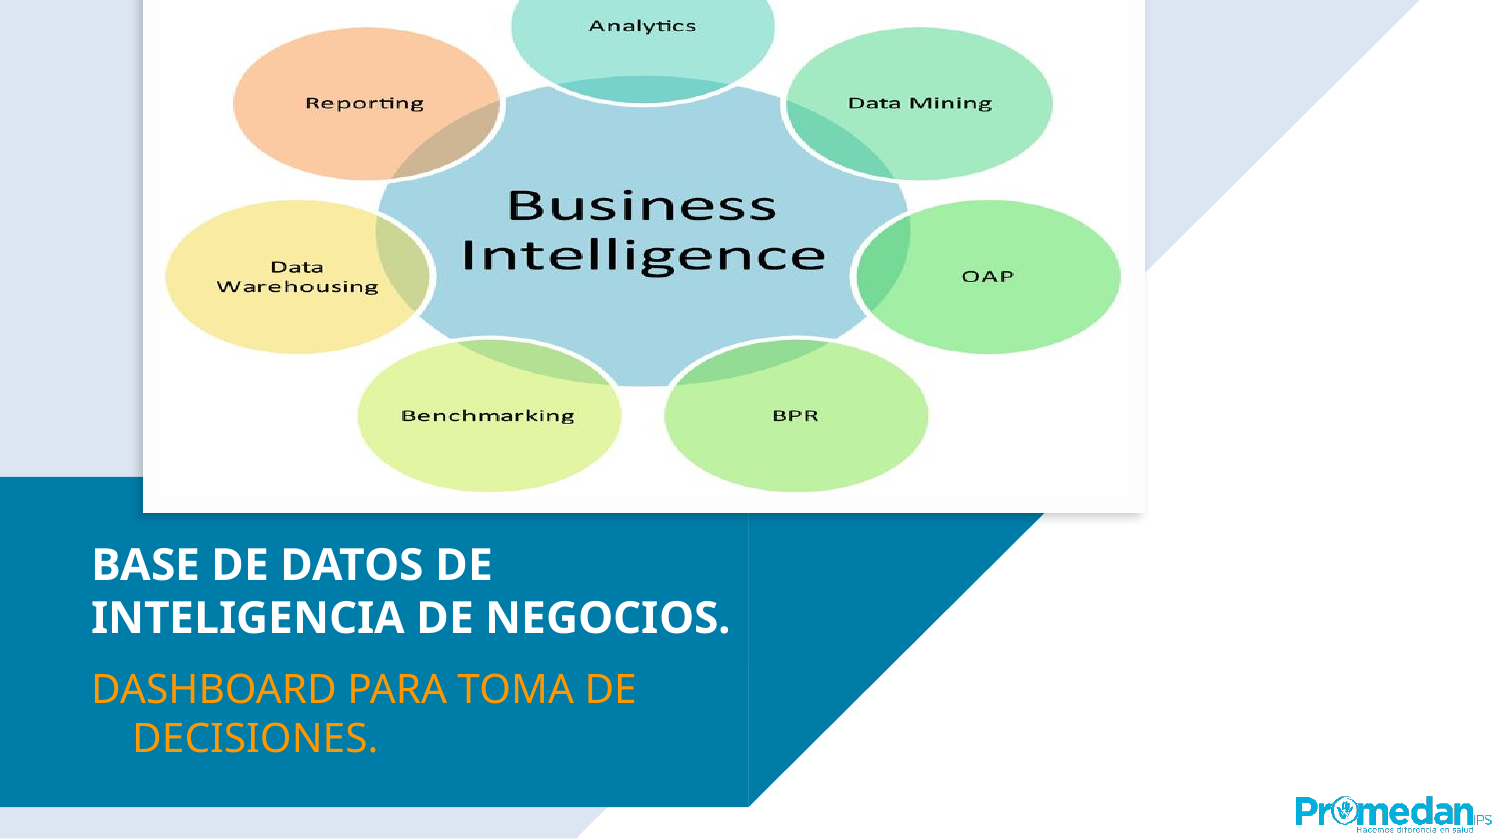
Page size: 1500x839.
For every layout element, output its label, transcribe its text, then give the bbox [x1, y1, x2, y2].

title BASE DE DATOS DE INTELIGENCIA DE NEGOCIOS. [76, 475, 748, 648]
picture [1291, 792, 1494, 835]
picture [159, 0, 1129, 497]
subtitle DASHBOARD PARA TOMA DE DECISIONES. [76, 648, 748, 777]
